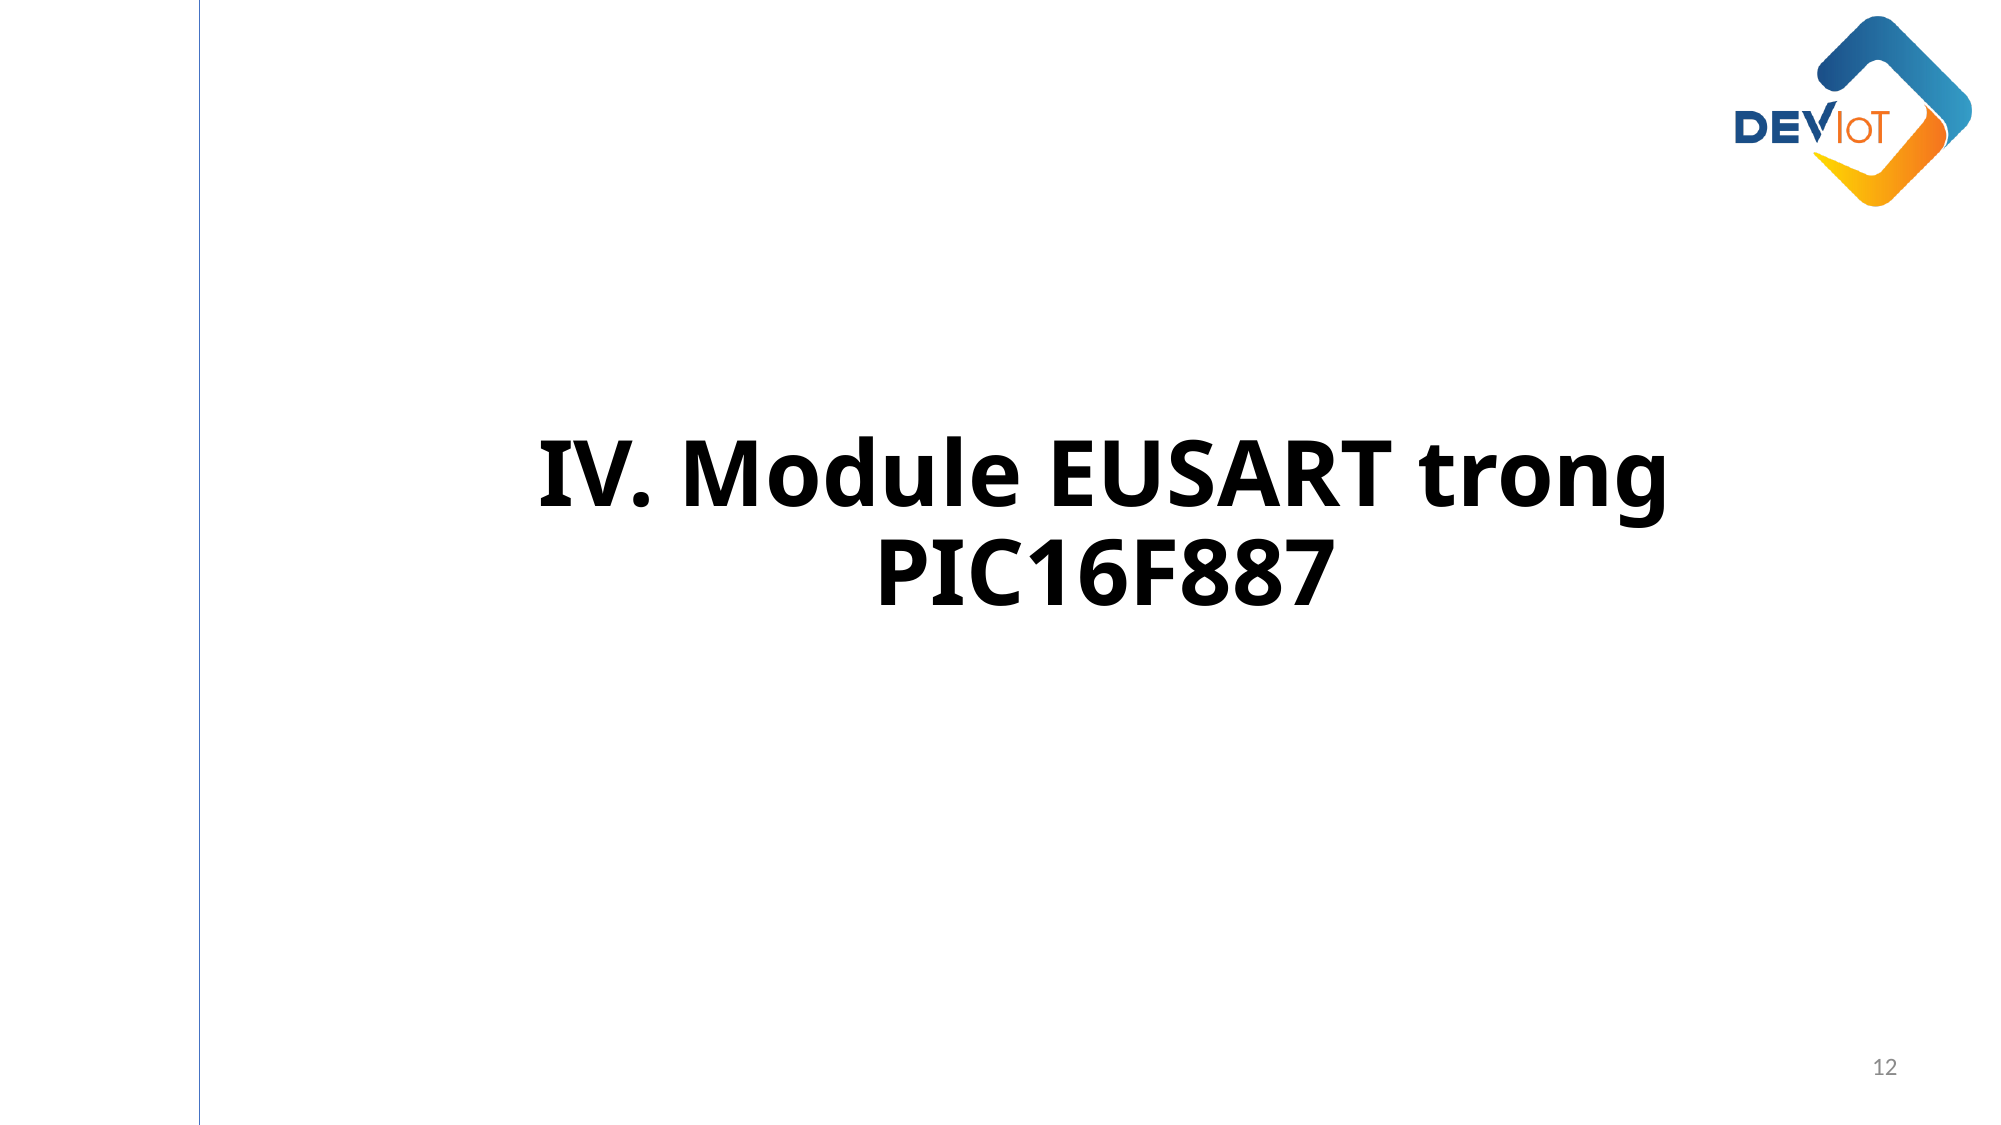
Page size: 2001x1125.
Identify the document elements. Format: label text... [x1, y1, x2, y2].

slide_number 12 [1845, 1035, 1913, 1096]
picture [1707, 0, 2000, 258]
text_box IV. Module EUSART trong PIC16F887 [298, 491, 1913, 633]
